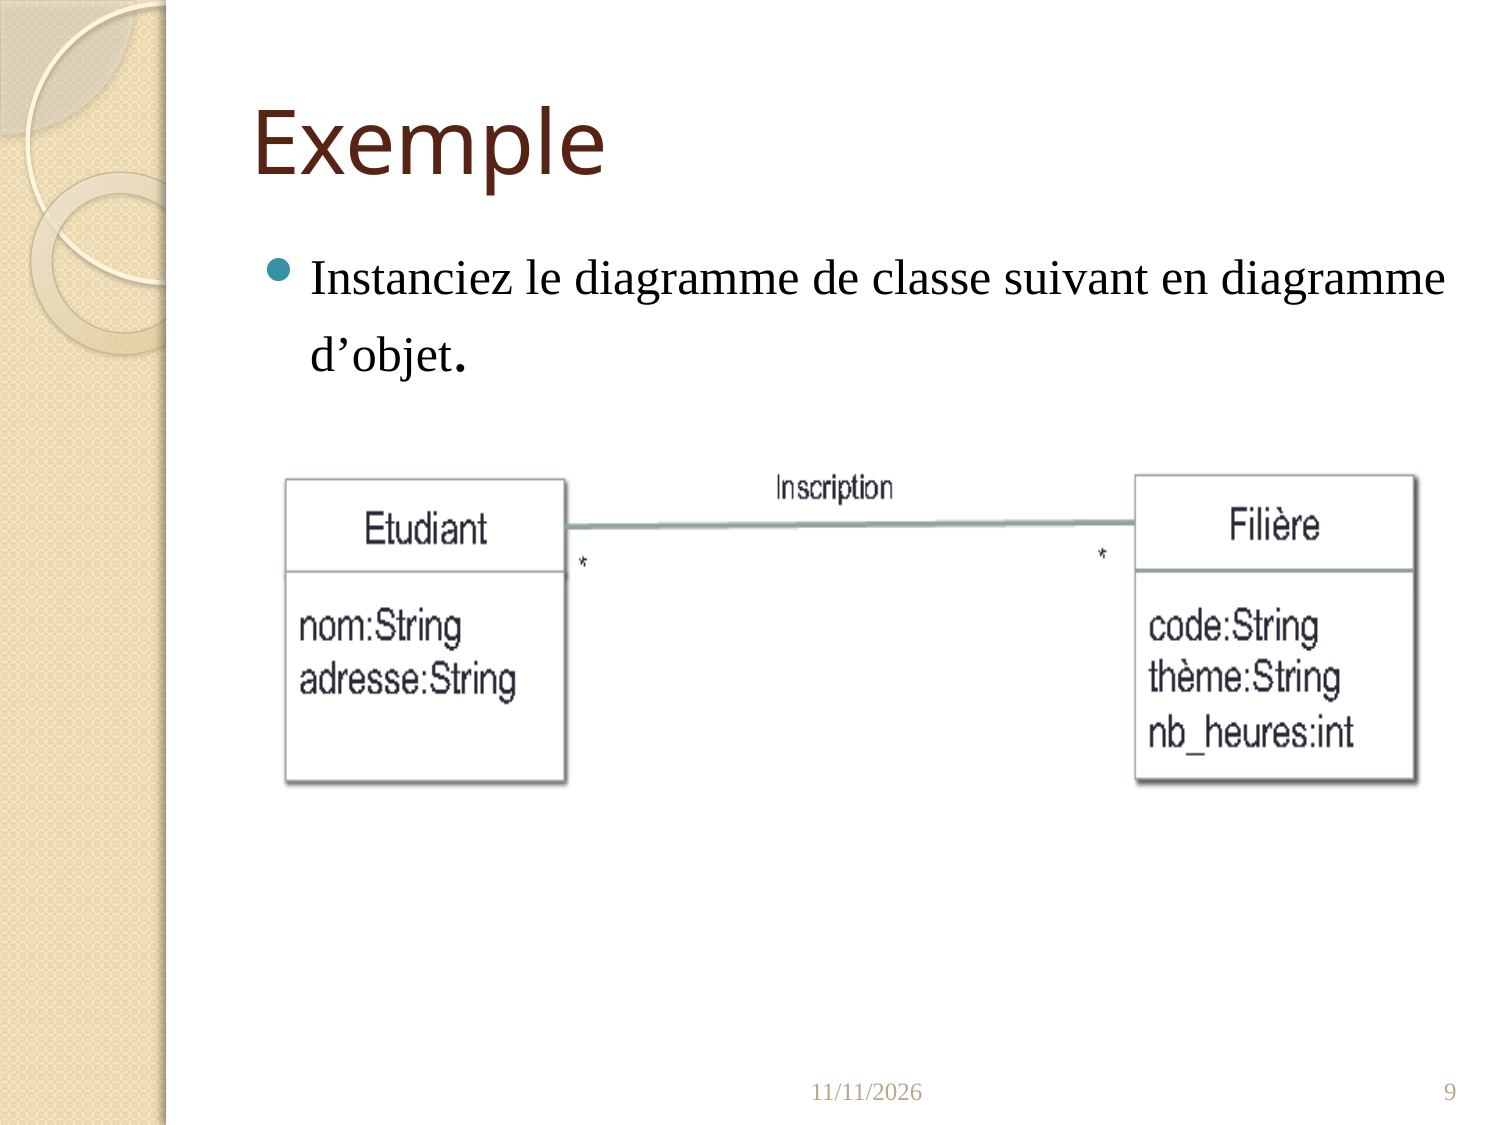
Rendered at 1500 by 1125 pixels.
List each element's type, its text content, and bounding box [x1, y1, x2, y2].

list Instanciez le diagramme de classe suivant en diagramme d’objet. [235, 237, 1466, 1025]
picture [265, 444, 1460, 847]
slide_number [587, 1034, 938, 1113]
slide_number 9 [1413, 1034, 1488, 1113]
title Exemple [235, 45, 1466, 233]
